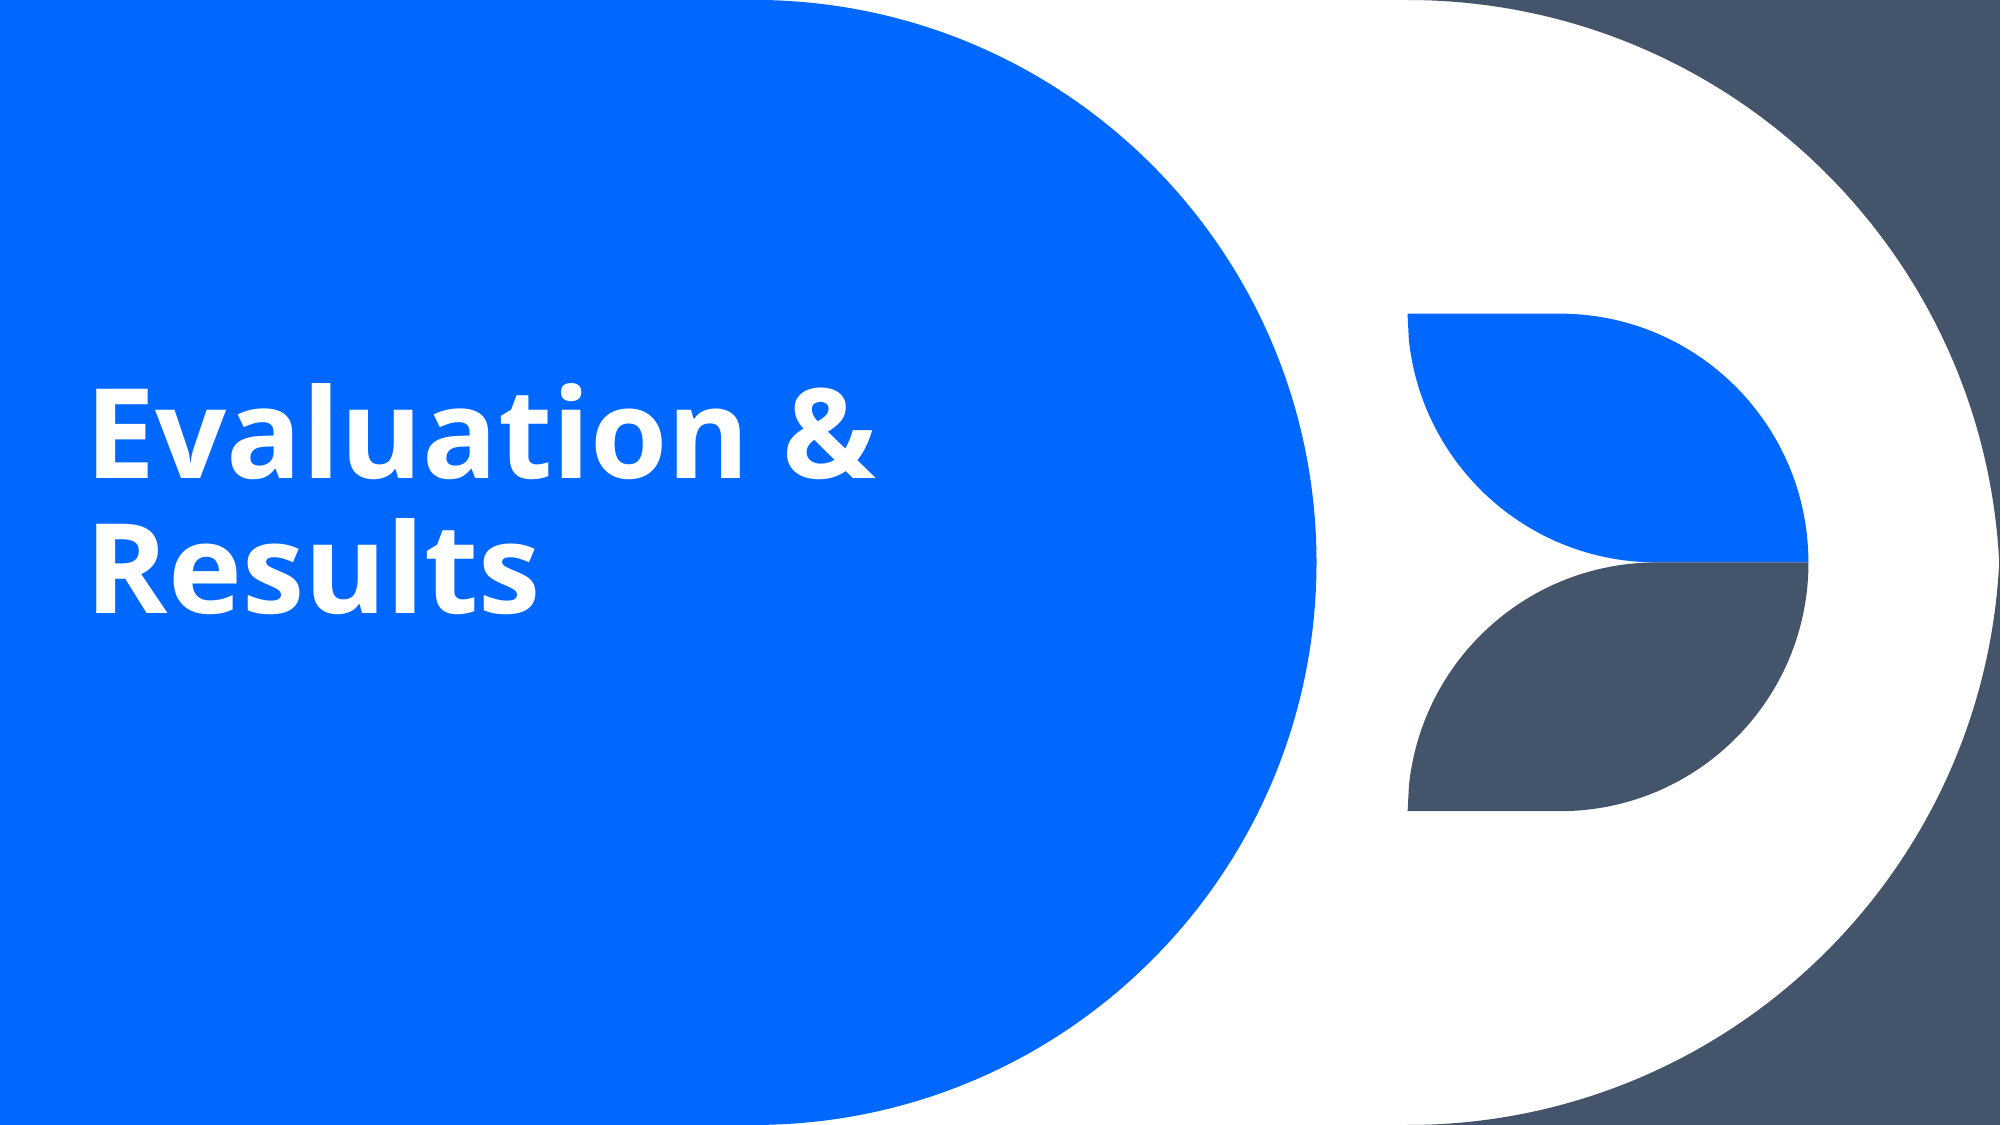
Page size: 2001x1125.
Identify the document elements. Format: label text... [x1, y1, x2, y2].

title Evaluation & Results [70, 411, 1208, 649]
